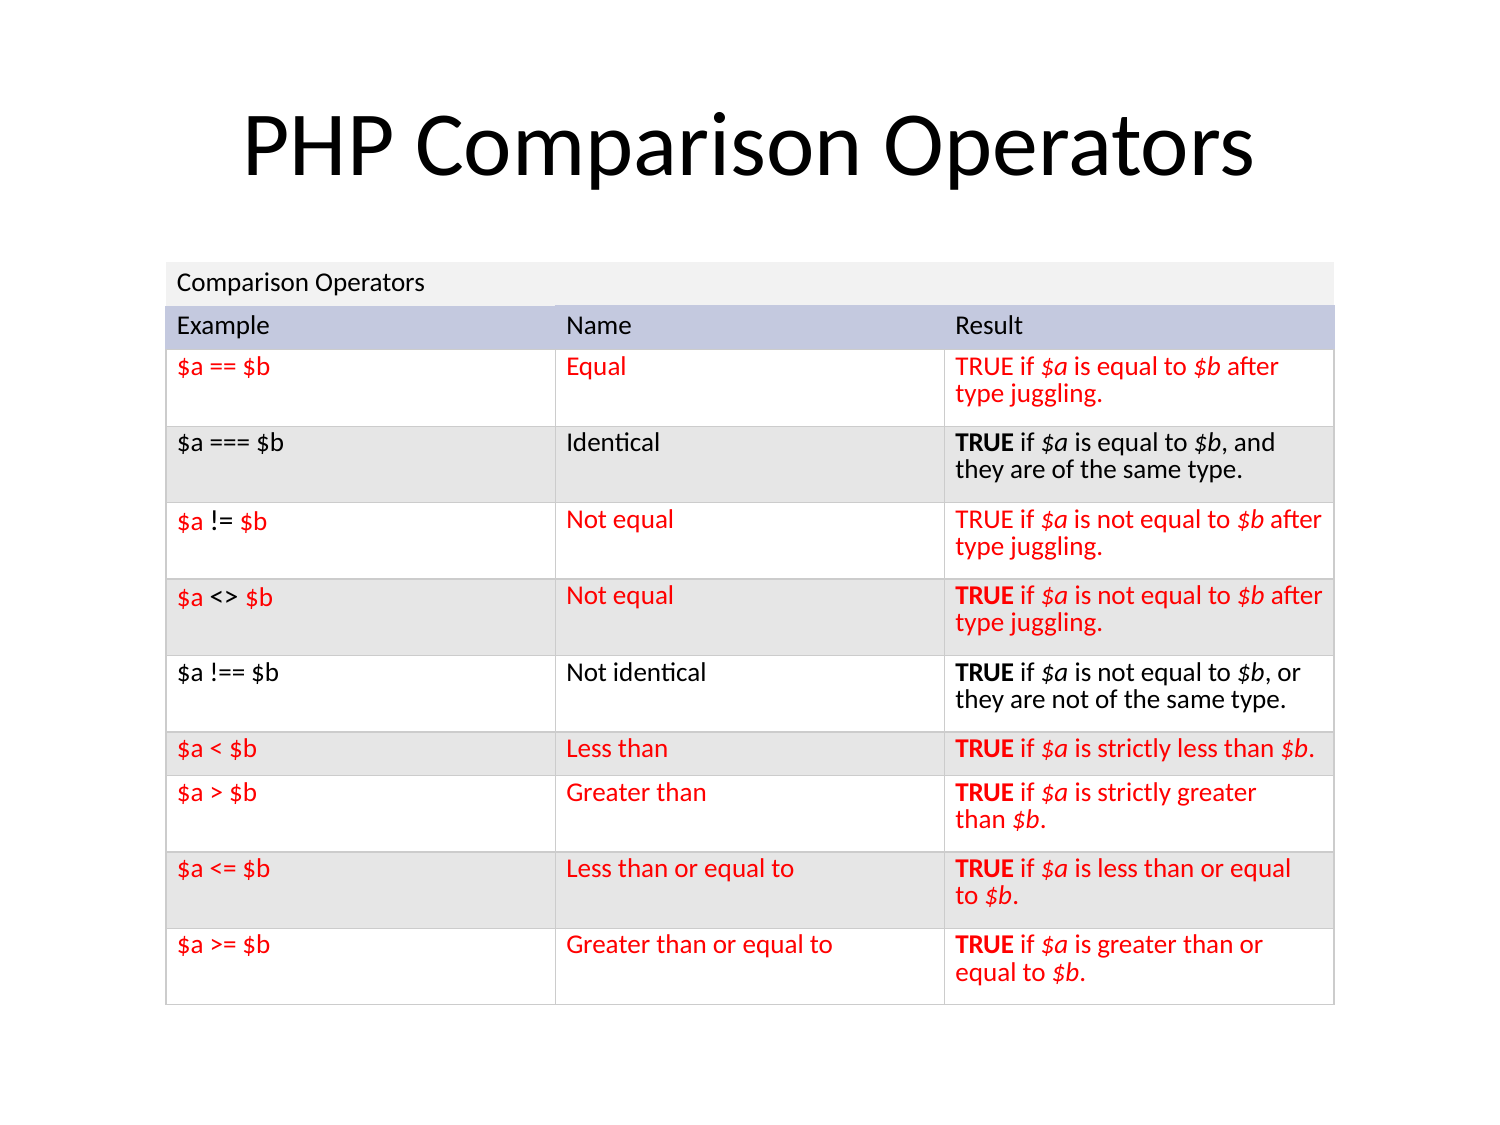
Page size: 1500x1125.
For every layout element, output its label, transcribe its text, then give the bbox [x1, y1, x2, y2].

table_cell TRUE if $a is strictly greater than $b. [945, 776, 1333, 851]
table_cell $a == $b [167, 350, 555, 426]
table_cell TRUE if $a is equal to $b after type juggling. [945, 350, 1333, 426]
table_cell $a === $b [167, 427, 555, 502]
table_cell TRUE if $a is less than or equal to $b. [945, 853, 1333, 928]
table_cell Equal [556, 350, 944, 426]
table_cell Example [167, 306, 555, 349]
table_cell $a >= $b [167, 929, 555, 1004]
table_cell $a <= $b [167, 853, 555, 928]
table_cell TRUE if $a is not equal to $b after type juggling. [945, 503, 1333, 578]
table_header Comparison Operators [166, 262, 1334, 306]
table_cell Result [945, 307, 1333, 349]
table_cell Not equal [556, 503, 944, 578]
table_cell TRUE if $a is greater than or equal to $b. [945, 929, 1333, 1004]
table_cell TRUE if $a is strictly less than $b. [945, 733, 1333, 775]
table_cell TRUE if $a is not equal to $b after type juggling. [945, 580, 1333, 655]
table_cell Less than or equal to [556, 853, 944, 928]
table_cell Less than [556, 733, 944, 775]
table_cell $a != $b [167, 503, 555, 578]
table_cell Name [556, 307, 944, 349]
table_cell $a <> $b [167, 580, 555, 655]
table_cell $a < $b [167, 733, 555, 775]
title PHP Comparison Operators [75, 45, 1425, 233]
table_cell Not equal [556, 580, 944, 655]
table_cell Greater than or equal to [556, 929, 944, 1004]
table_cell $a > $b [167, 776, 555, 851]
table_cell Greater than [556, 776, 944, 851]
table_cell Not identical [556, 656, 944, 731]
table_cell TRUE if $a is equal to $b, and they are of the same type. [945, 427, 1333, 502]
table_cell TRUE if $a is not equal to $b, or they are not of the same type. [945, 656, 1333, 731]
table_cell $a !== $b [167, 656, 555, 731]
table_cell Identical [556, 427, 944, 502]
